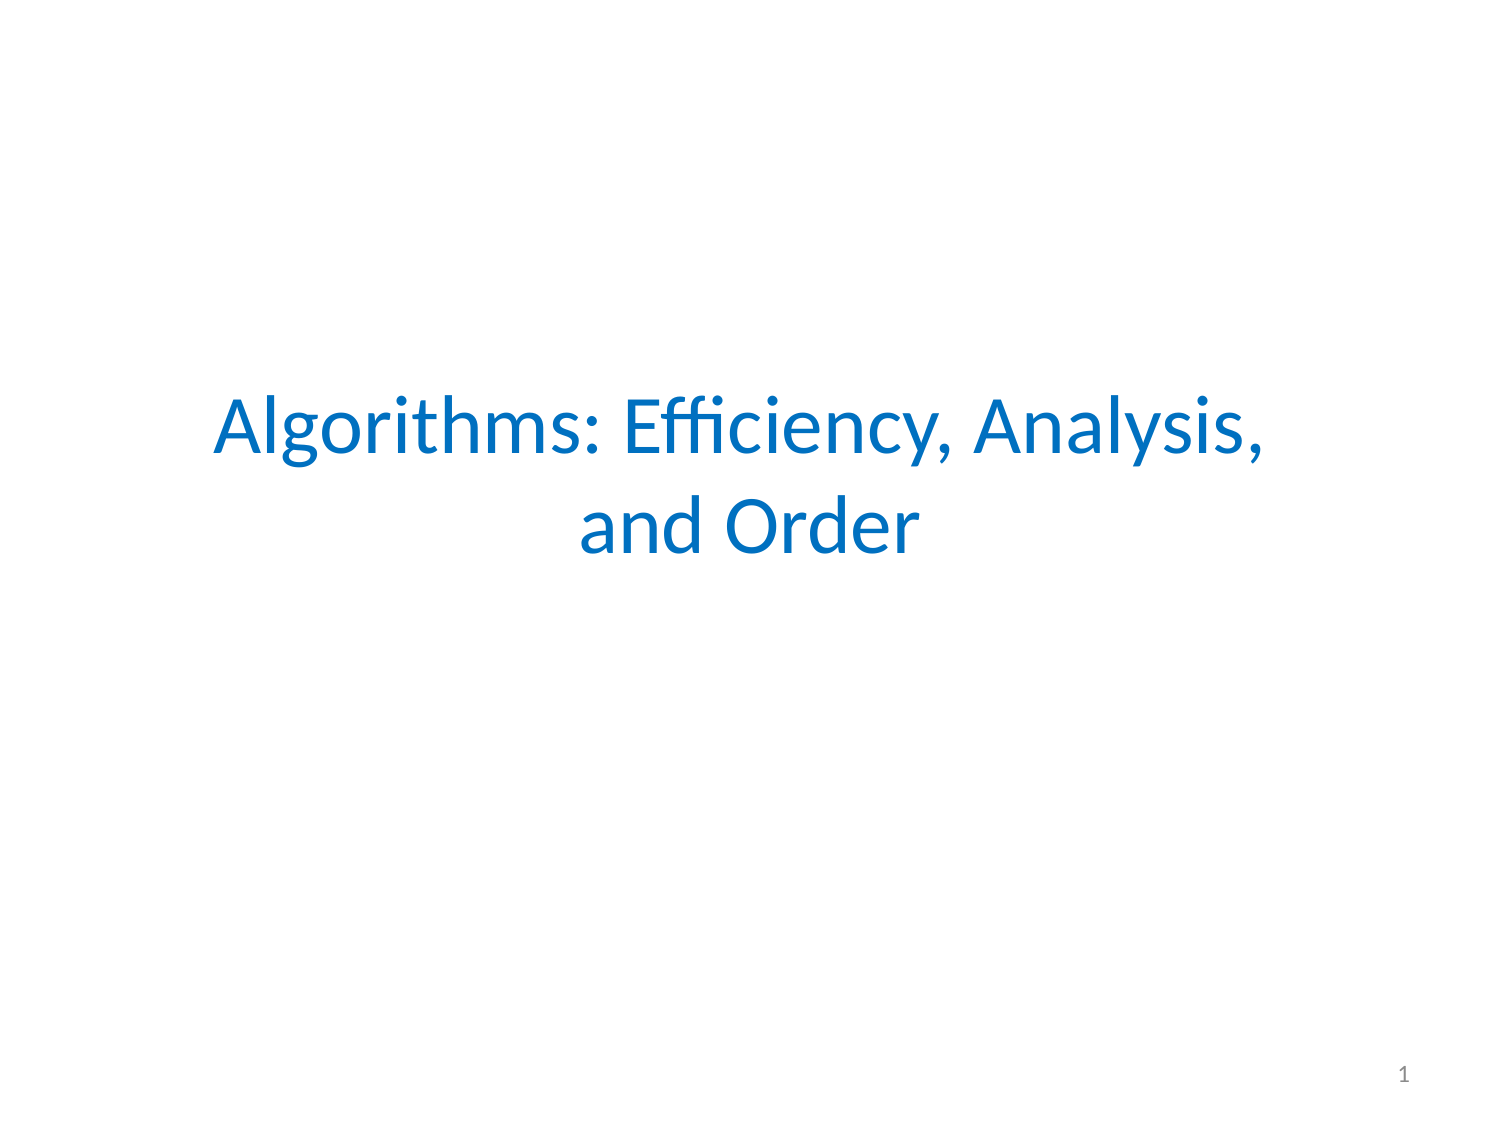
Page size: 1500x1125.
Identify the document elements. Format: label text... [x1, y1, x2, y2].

slide_number 1 [1074, 1042, 1425, 1103]
title Algorithms: Efficiency, Analysis, and Order [112, 349, 1388, 591]
